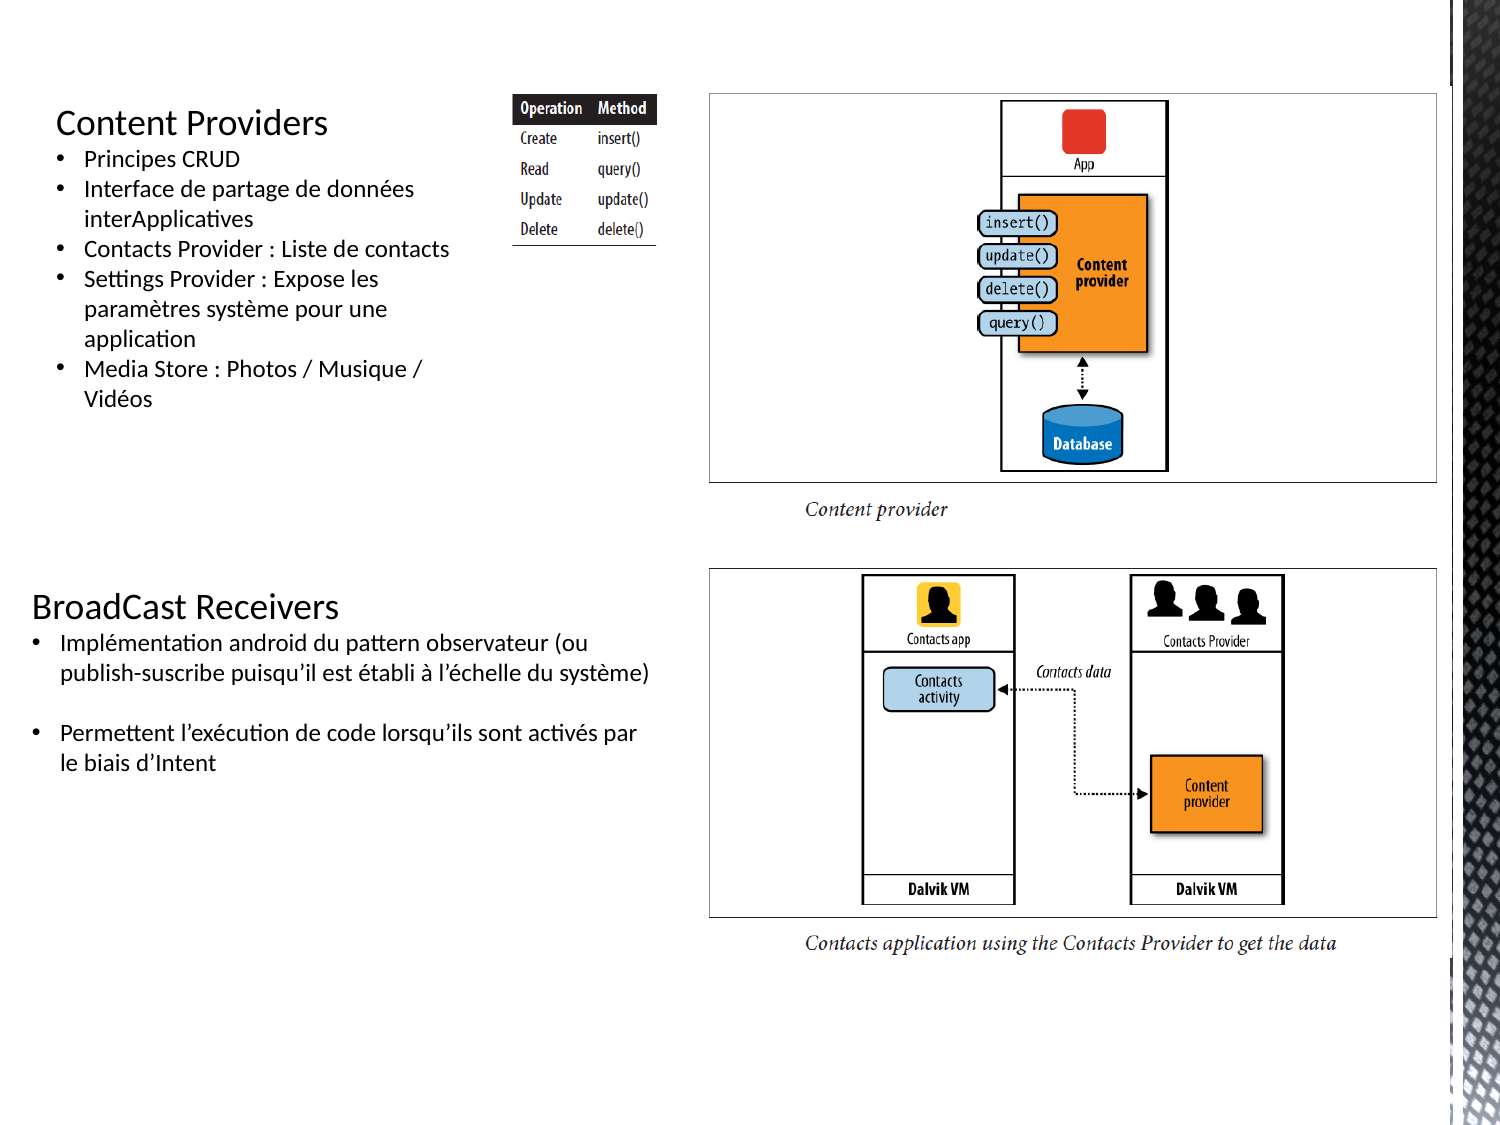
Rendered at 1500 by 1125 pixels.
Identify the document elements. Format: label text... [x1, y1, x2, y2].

text_box Content Providers Principes CRUD Interface de partage de données interApplicatives Contacts Provider : Liste de contacts Settings Provider : Expose les paramètres système pour une application Media Store : Photos / Musique / Vidéos [41, 90, 502, 420]
text_box BroadCast Receivers Implémentation android du pattern observateur (ou publish-suscribe puisqu’il est établi à l’échelle du système) Permettent l’exécution de code lorsqu’ils sont activés par le biais d’Intent [17, 574, 671, 814]
picture [501, 86, 672, 257]
picture [702, 0, 1500, 1125]
